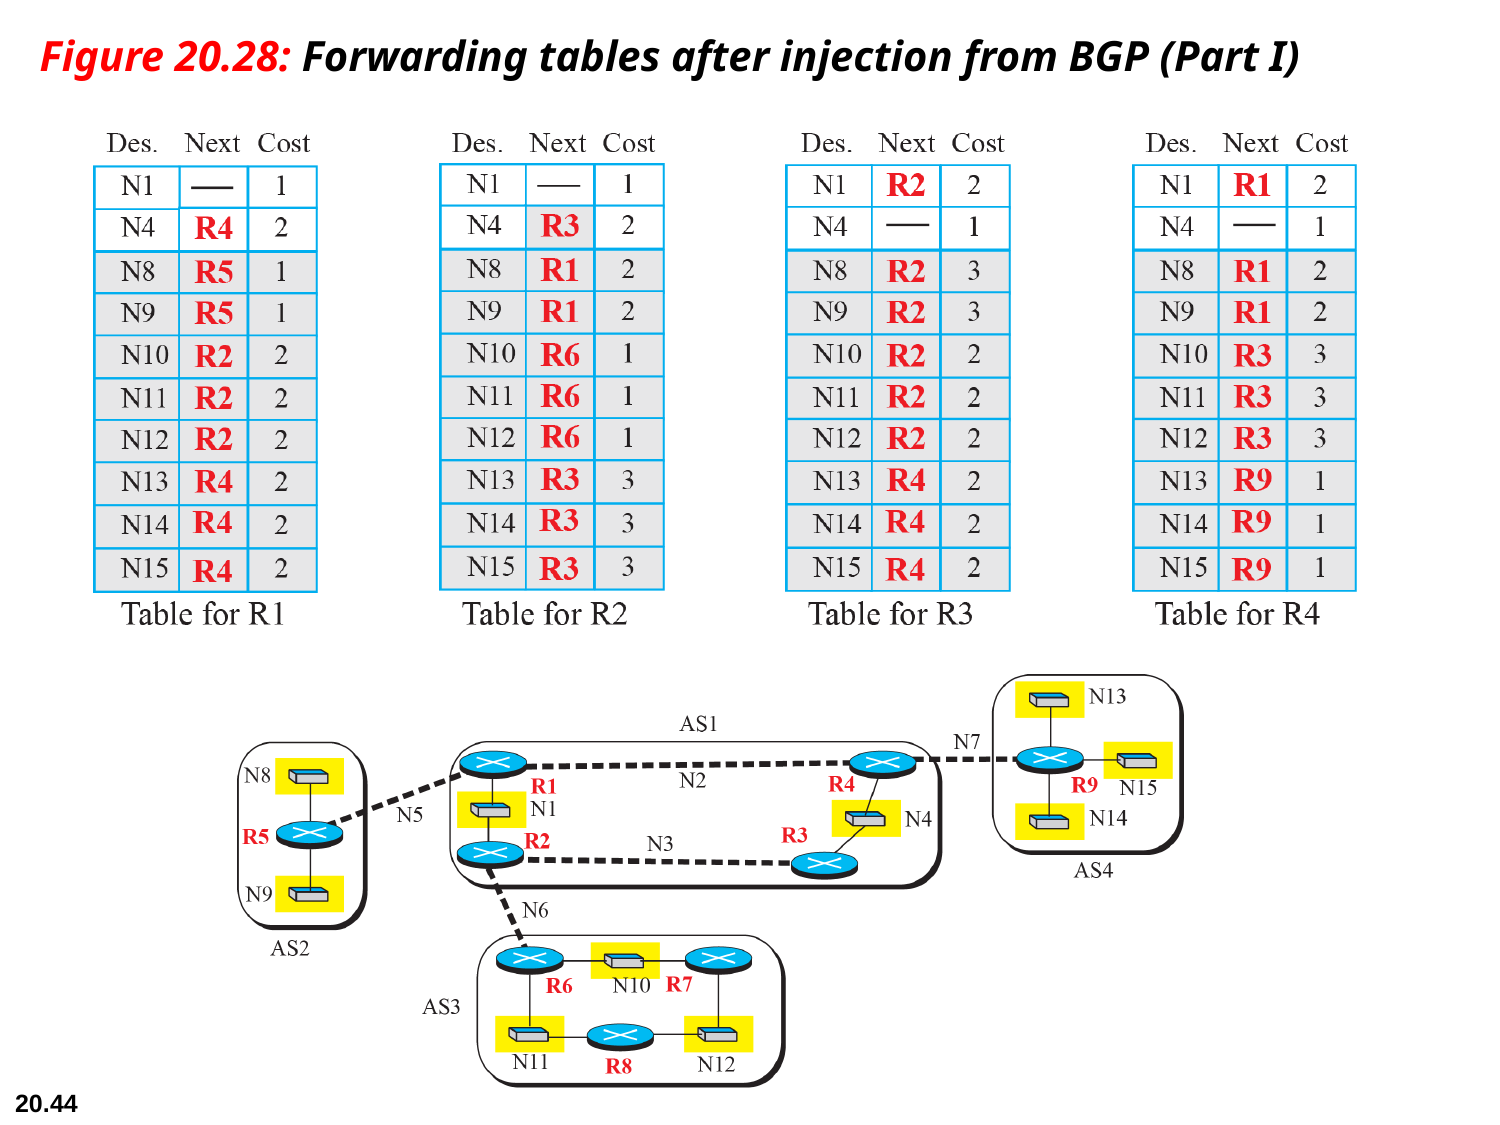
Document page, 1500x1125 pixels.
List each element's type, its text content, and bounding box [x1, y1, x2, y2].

picture [596, 293, 662, 332]
picture [873, 336, 938, 376]
picture [1220, 379, 1285, 417]
picture [1289, 506, 1354, 546]
picture [873, 252, 938, 291]
picture [439, 127, 665, 162]
picture [788, 421, 870, 460]
picture [181, 210, 246, 249]
picture [181, 380, 246, 418]
picture [527, 166, 592, 204]
picture [439, 591, 665, 635]
picture [942, 550, 1008, 589]
picture [1135, 208, 1217, 248]
picture [250, 464, 315, 504]
picture [96, 550, 178, 590]
picture [527, 462, 592, 502]
picture [181, 254, 246, 291]
slide_number 20.44 [0, 1049, 313, 1125]
picture [527, 293, 592, 332]
picture [1131, 592, 1357, 635]
picture [1135, 550, 1217, 589]
picture [1135, 294, 1217, 333]
picture [181, 295, 246, 334]
picture [1220, 421, 1285, 460]
picture [1220, 167, 1285, 205]
picture [596, 420, 662, 458]
picture [1135, 167, 1217, 205]
picture [788, 294, 870, 333]
picture [942, 336, 1008, 376]
picture [442, 293, 524, 332]
picture [1289, 252, 1354, 291]
picture [788, 252, 870, 291]
picture [873, 550, 938, 589]
picture [942, 252, 1008, 291]
picture [250, 168, 315, 206]
picture [785, 592, 1011, 635]
picture [788, 550, 870, 589]
picture [1289, 208, 1354, 248]
picture [596, 207, 662, 247]
picture [942, 294, 1008, 333]
picture [788, 379, 870, 417]
picture [788, 506, 870, 546]
text_box Figure 20.28: Forwarding tables after injection from BGP (Part I) [24, 22, 1363, 87]
picture [442, 207, 524, 247]
picture [873, 208, 938, 248]
picture [527, 251, 592, 290]
picture [873, 167, 938, 205]
picture [181, 550, 246, 590]
picture [250, 210, 315, 249]
picture [942, 167, 1008, 205]
picture [1289, 336, 1354, 376]
picture [92, 594, 318, 635]
picture [788, 208, 870, 248]
picture [442, 505, 524, 545]
picture [1289, 379, 1354, 417]
picture [596, 378, 662, 417]
picture [237, 674, 1184, 1088]
picture [1220, 336, 1285, 376]
picture [442, 251, 524, 290]
picture [788, 463, 870, 502]
picture [873, 294, 938, 333]
picture [942, 421, 1008, 460]
picture [527, 420, 592, 458]
picture [1289, 294, 1354, 333]
picture [96, 254, 178, 291]
picture [181, 168, 246, 206]
picture [96, 211, 178, 249]
picture [442, 548, 524, 588]
picture [1135, 252, 1217, 291]
picture [596, 166, 662, 204]
picture [596, 505, 662, 545]
picture [596, 548, 662, 588]
picture [1289, 421, 1354, 460]
picture [1220, 506, 1285, 546]
picture [1220, 252, 1285, 291]
picture [873, 463, 938, 502]
picture [596, 462, 662, 502]
picture [181, 337, 246, 376]
picture [527, 378, 592, 417]
picture [873, 379, 938, 417]
picture [250, 337, 315, 376]
picture [92, 127, 318, 165]
picture [96, 464, 178, 504]
picture [250, 507, 315, 547]
picture [1220, 294, 1285, 333]
picture [181, 507, 246, 547]
picture [1131, 127, 1357, 164]
picture [785, 127, 1011, 164]
picture [442, 335, 524, 375]
picture [873, 421, 938, 460]
picture [1289, 167, 1354, 205]
picture [527, 335, 592, 375]
picture [1289, 463, 1354, 502]
picture [96, 507, 178, 547]
picture [942, 208, 1008, 248]
picture [596, 251, 662, 290]
picture [96, 380, 178, 418]
picture [442, 166, 524, 204]
picture [250, 295, 315, 334]
picture [250, 254, 315, 291]
picture [527, 505, 592, 545]
picture [250, 550, 315, 590]
picture [96, 168, 178, 208]
picture [1135, 336, 1217, 376]
picture [1135, 421, 1217, 460]
picture [942, 463, 1008, 502]
picture [96, 337, 178, 376]
picture [442, 462, 524, 502]
picture [250, 421, 315, 461]
picture [1289, 550, 1354, 589]
picture [788, 167, 870, 205]
picture [1220, 550, 1285, 589]
picture [1135, 379, 1217, 417]
picture [1135, 463, 1217, 502]
picture [873, 506, 938, 546]
picture [181, 464, 246, 504]
picture [250, 380, 315, 418]
picture [96, 421, 178, 461]
picture [442, 420, 524, 458]
picture [942, 379, 1008, 417]
picture [1135, 506, 1217, 546]
picture [788, 336, 870, 376]
picture [1220, 208, 1285, 248]
picture [1220, 463, 1285, 502]
picture [596, 335, 662, 375]
picture [96, 295, 178, 334]
picture [527, 207, 592, 247]
picture [442, 378, 524, 417]
picture [181, 421, 246, 461]
picture [527, 548, 592, 588]
picture [942, 506, 1008, 546]
